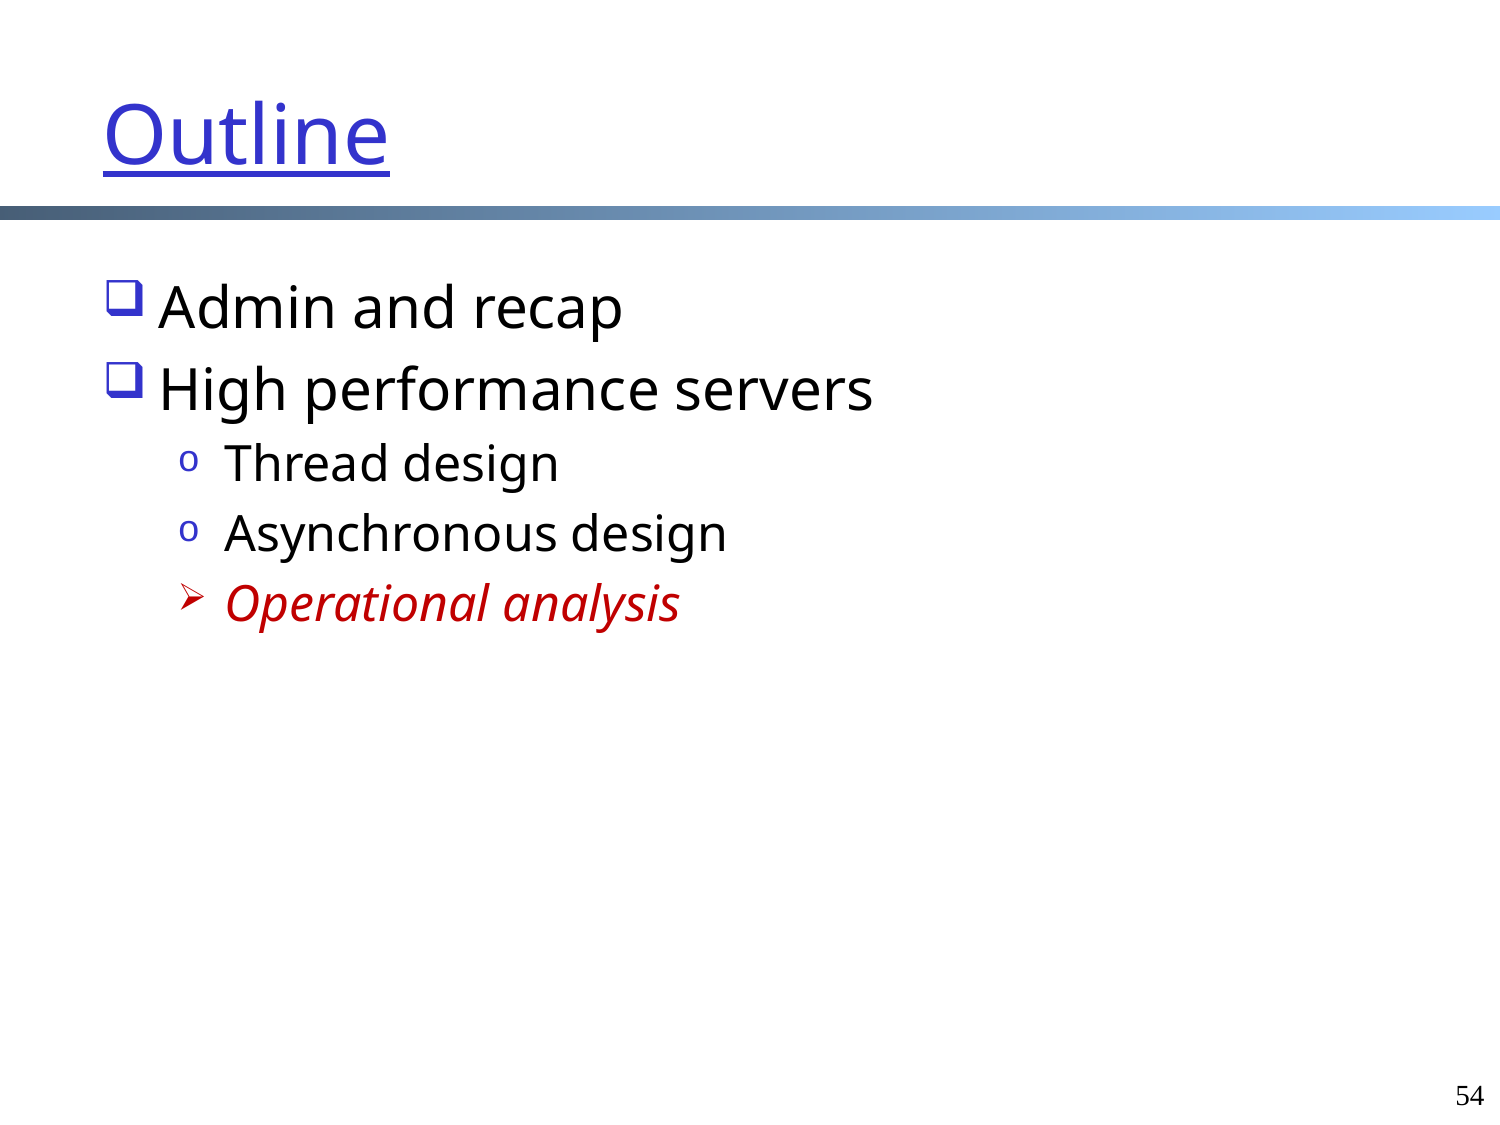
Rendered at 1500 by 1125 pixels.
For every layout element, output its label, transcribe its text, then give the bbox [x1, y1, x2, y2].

title Outline [87, 37, 1363, 225]
slide_number 54 [1424, 1068, 1500, 1125]
list Admin and recap High performance servers Thread design Asynchronous design Operational analysis [87, 262, 1363, 1025]
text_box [1424, 207, 1428, 219]
